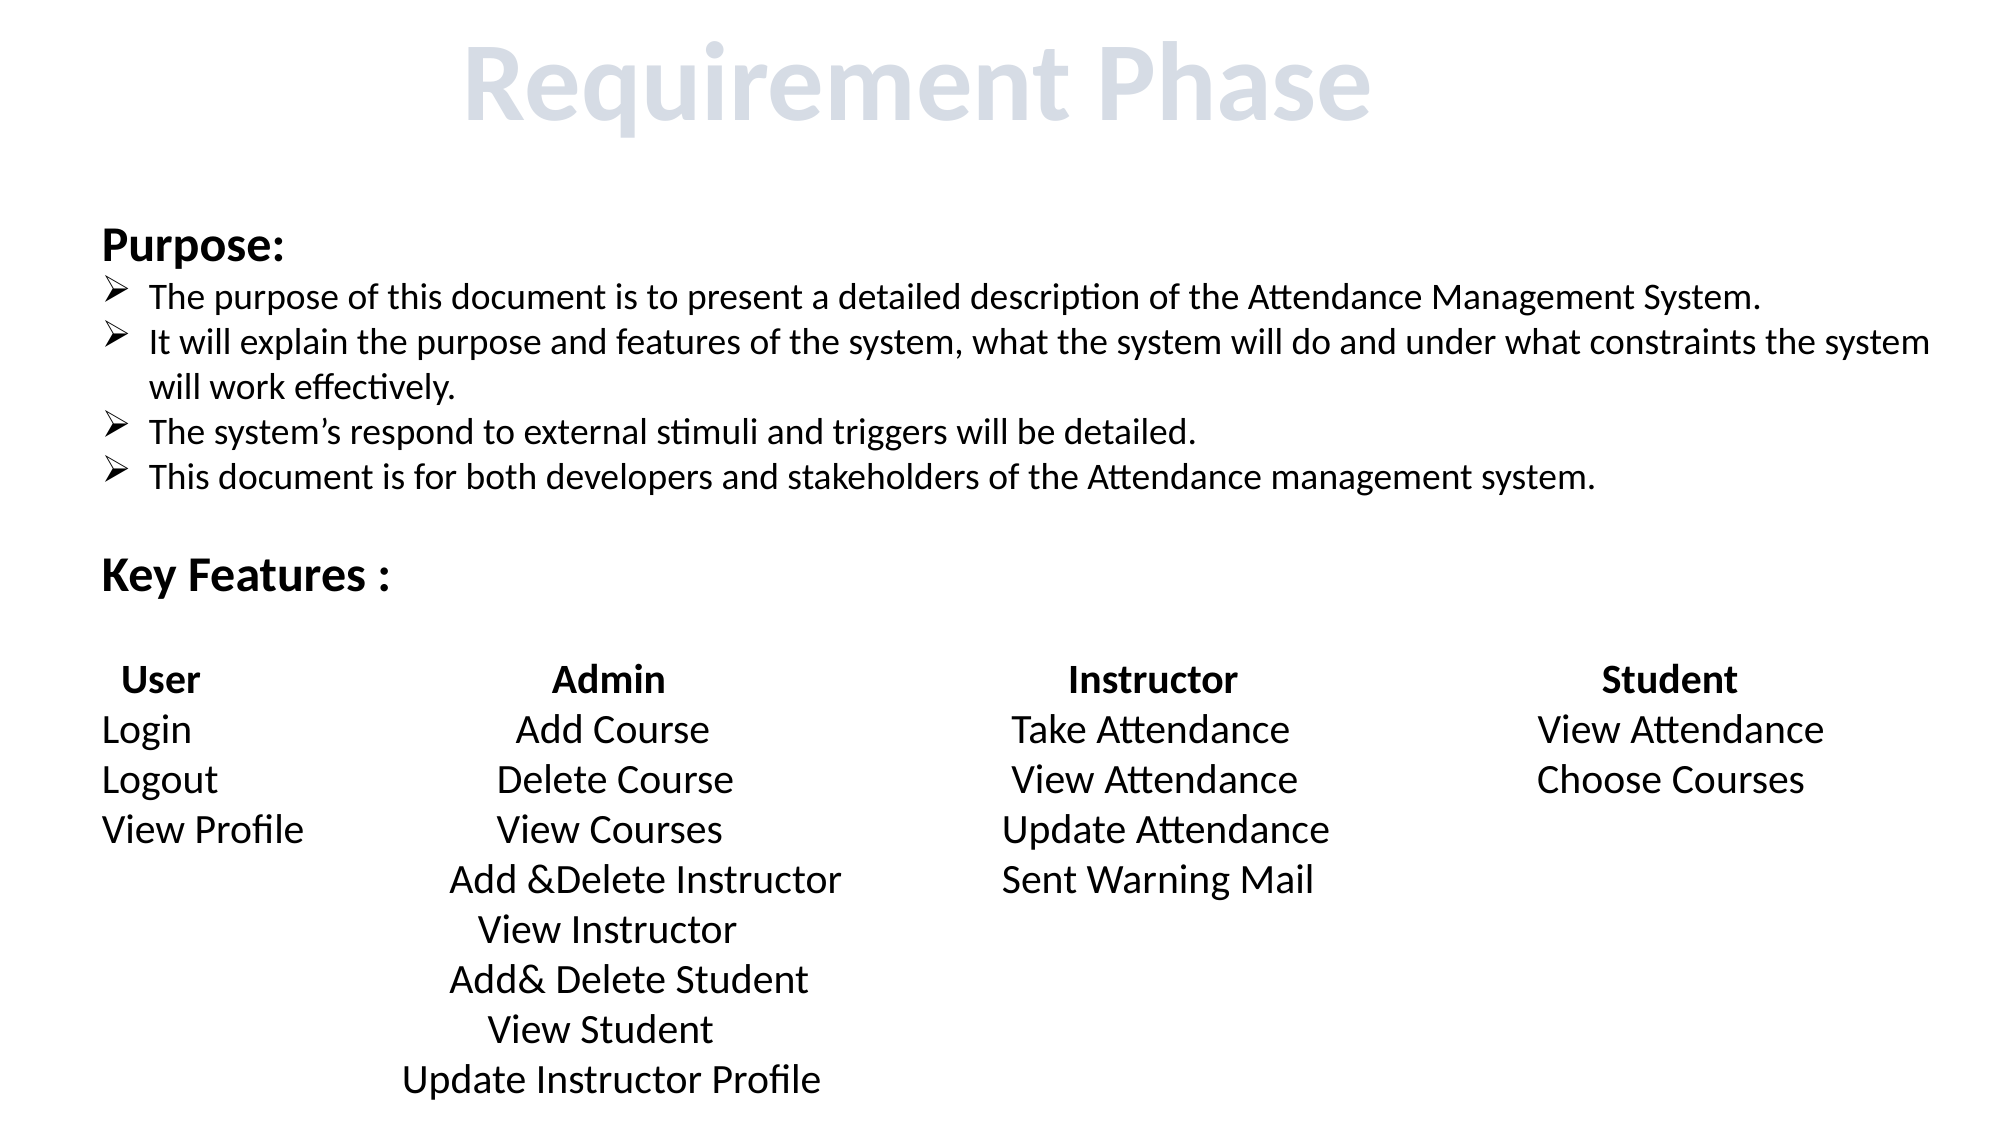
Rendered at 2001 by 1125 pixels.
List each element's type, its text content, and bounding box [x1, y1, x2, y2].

text_box Requirement Phase [447, 0, 1390, 150]
text_box Purpose: The purpose of this document is to present a detailed description of the Attendance Management System. It will explain the purpose and features of the system, what the system will do and under what constraints the system will work effectively. The system’s respond to external stimuli and triggers will be detailed. This document is for both developers and stakeholders of the Attendance management system. Key Features : User Admin Instructor Student Login Add Course Take Attendance View Attendance Logout Delete Course View Attendance Choose Courses View Profile View Courses Update Attendance Add &Delete Instructor Sent Warning Mail View Instructor Add& Delete Student View Student Update Instructor Profile [87, 204, 1953, 1110]
